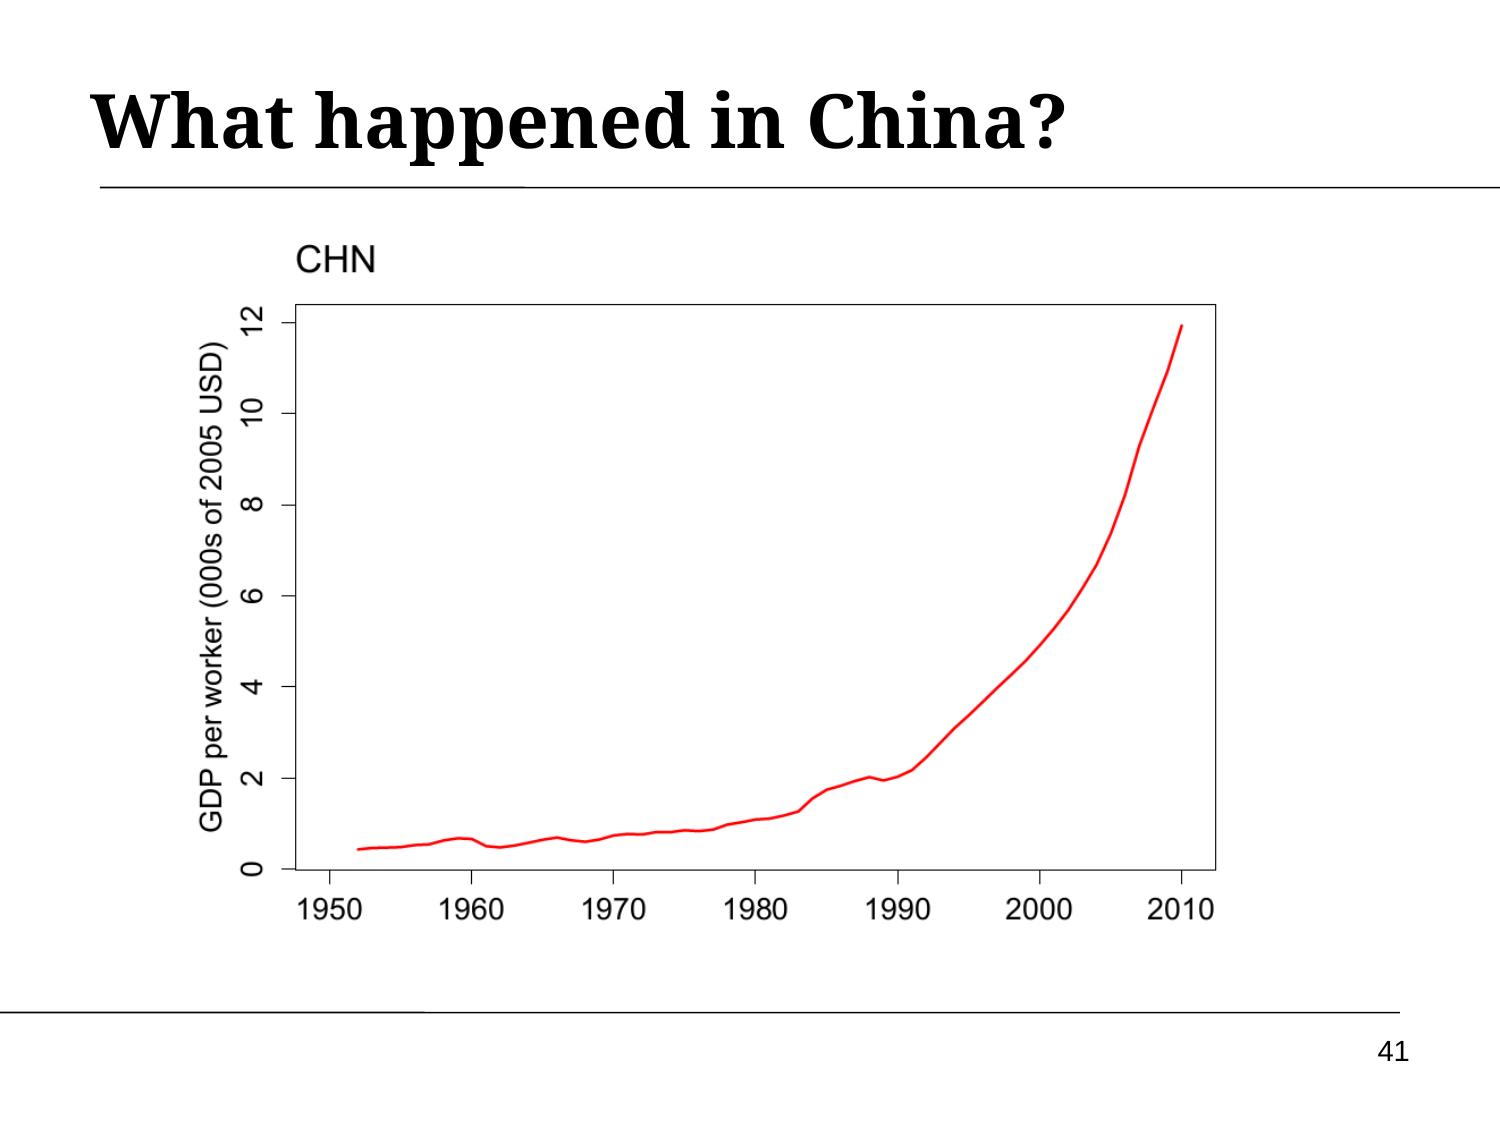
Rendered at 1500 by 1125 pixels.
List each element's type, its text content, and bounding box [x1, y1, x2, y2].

slide_number 41 [1074, 1024, 1426, 1103]
title What happened in China? [74, 49, 1426, 188]
picture [184, 193, 1273, 1010]
